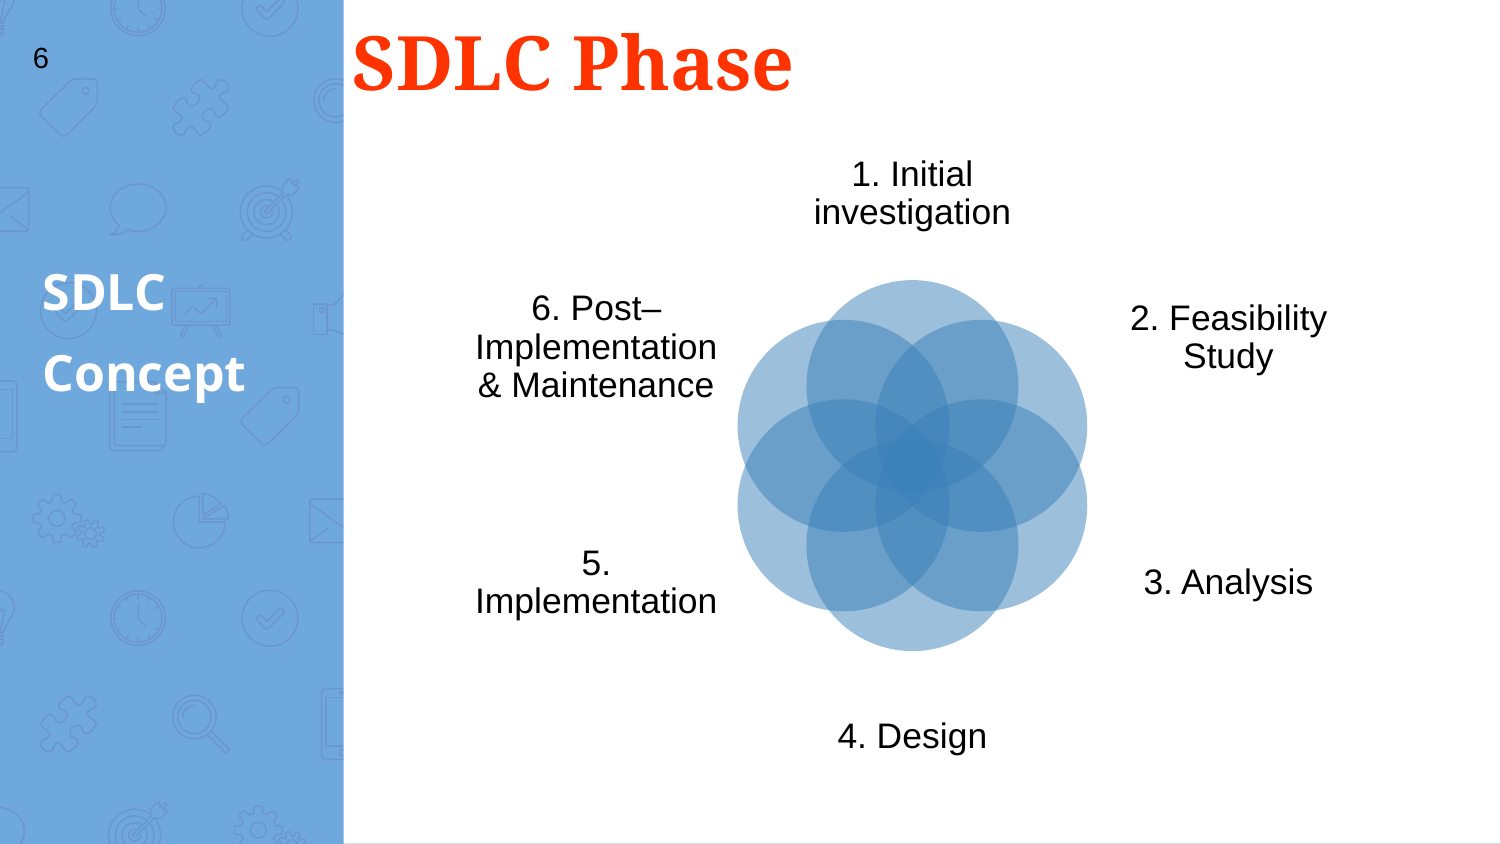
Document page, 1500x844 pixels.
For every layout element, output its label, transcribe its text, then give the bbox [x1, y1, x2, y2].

title SDLC Phase [337, 0, 975, 188]
text_box SDLC Concept [27, 245, 288, 422]
slide_number 6 [17, 23, 315, 230]
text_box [349, 121, 1476, 810]
